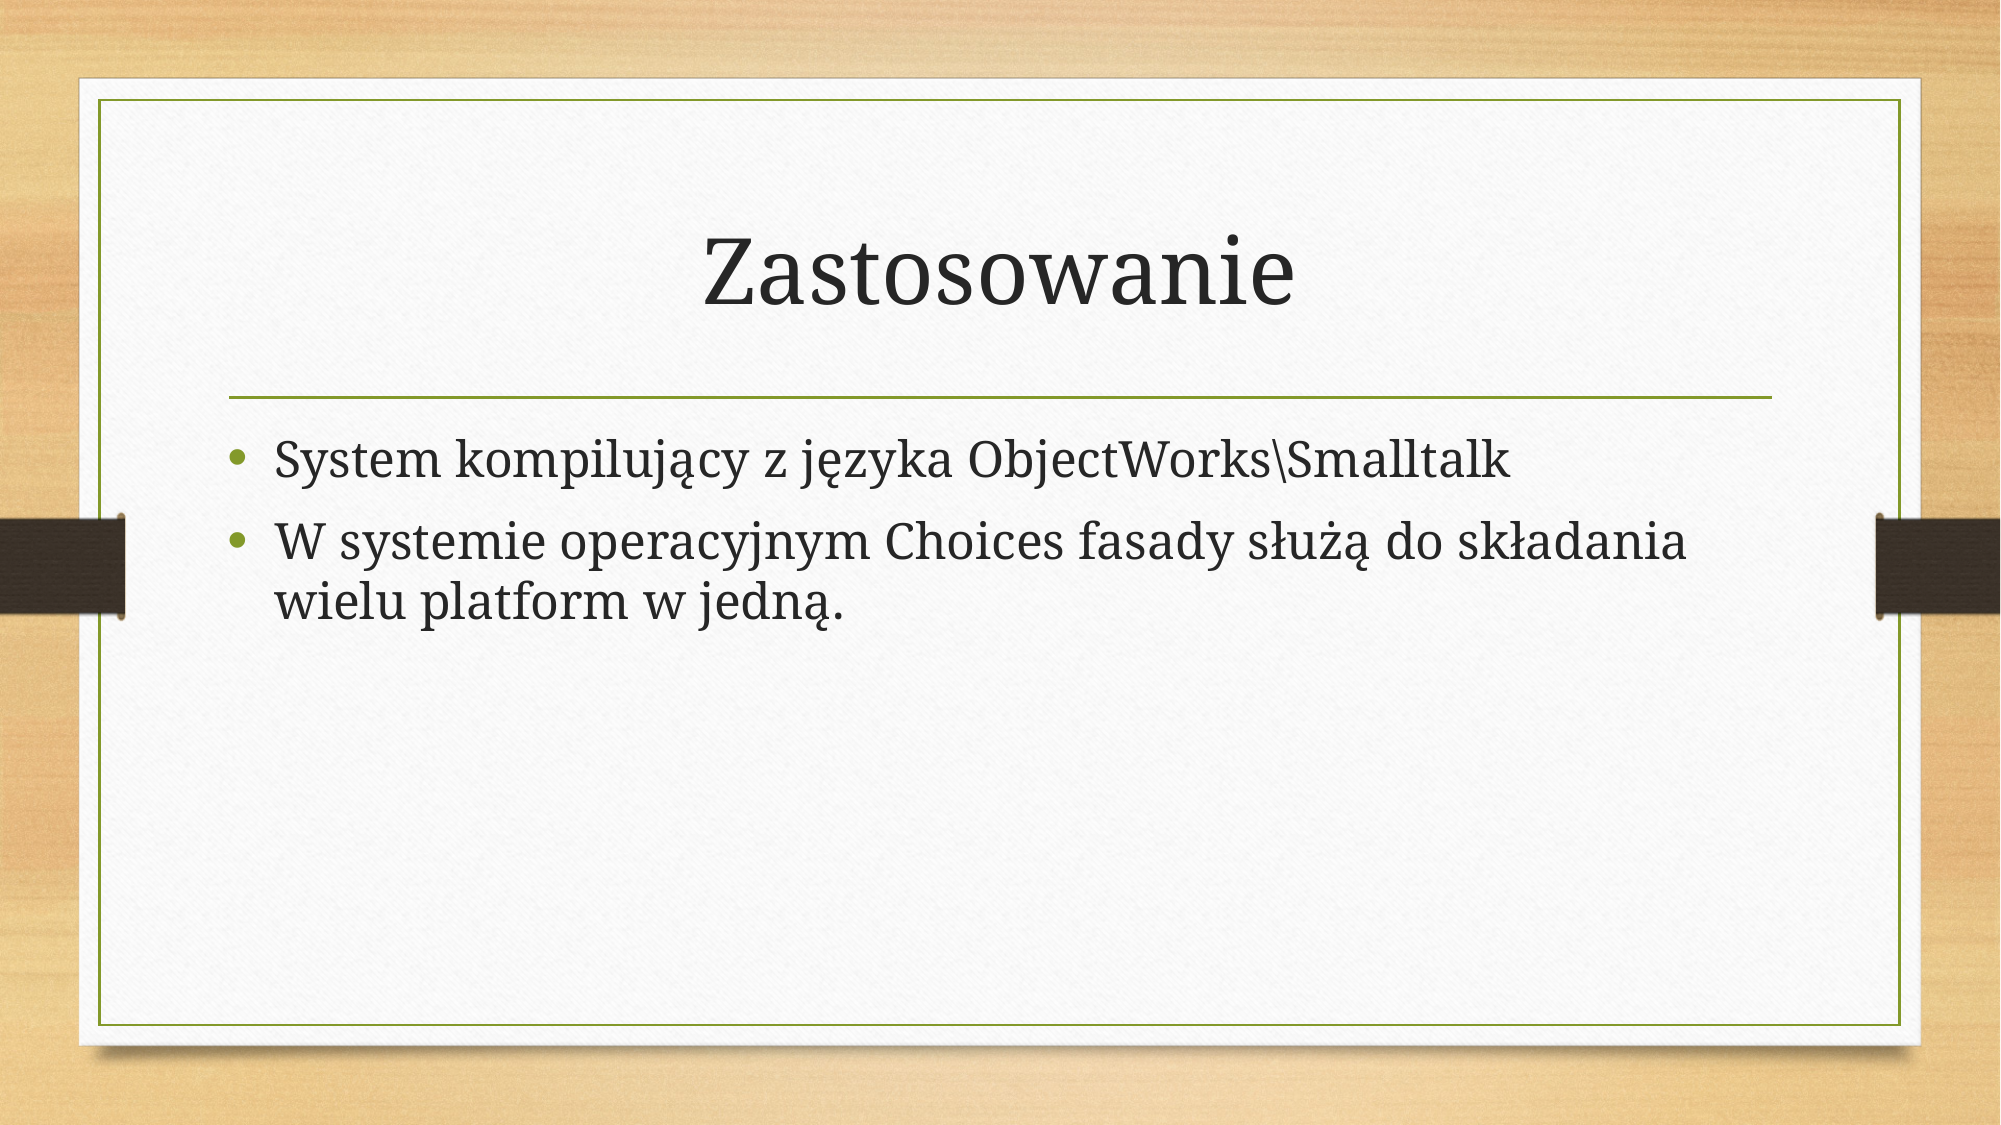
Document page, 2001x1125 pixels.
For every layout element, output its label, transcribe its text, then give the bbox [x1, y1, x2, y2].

picture [0, 0, 2001, 1125]
list System kompilujący z języka ObjectWorks\Smalltalk W systemie operacyjnym Choices fasady służą do składania wielu platform w jedną. [212, 419, 1788, 964]
title Zastosowanie [212, 161, 1788, 375]
